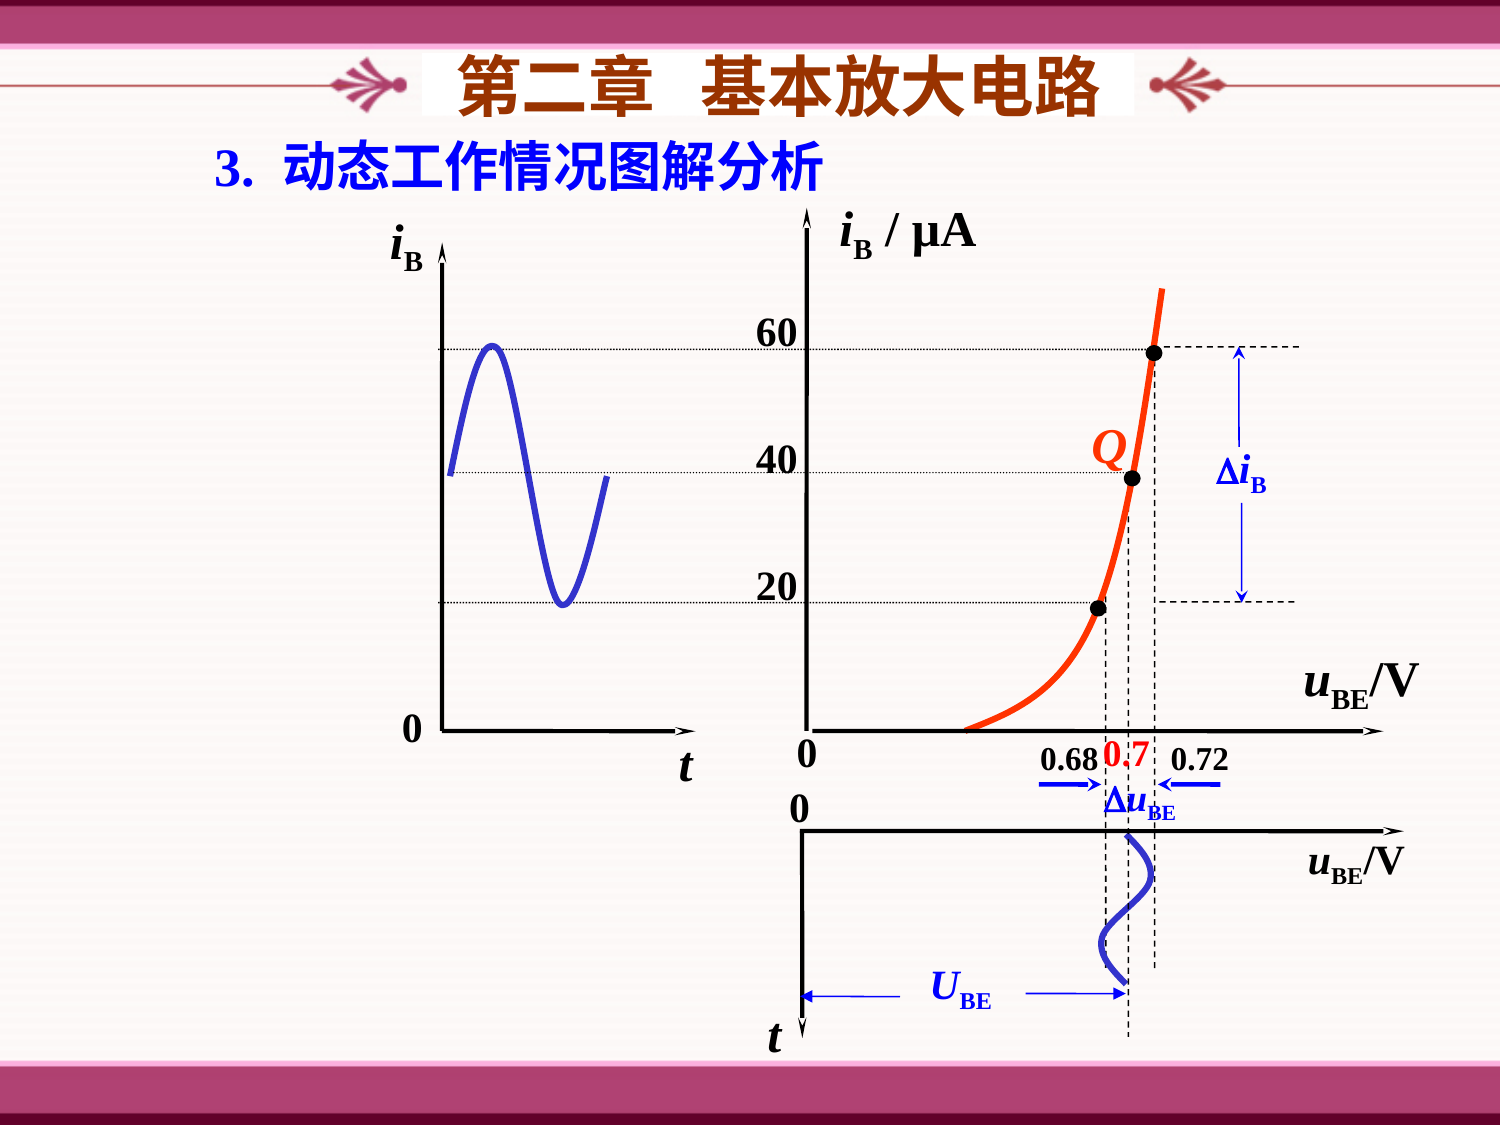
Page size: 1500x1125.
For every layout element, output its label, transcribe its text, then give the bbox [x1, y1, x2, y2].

text_box 3. 动态工作情况图解分析 [200, 124, 1138, 205]
picture [0, 0, 1500, 1125]
text_box 第二章 基本放大电路 [421, 53, 1135, 116]
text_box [374, 193, 1438, 1070]
